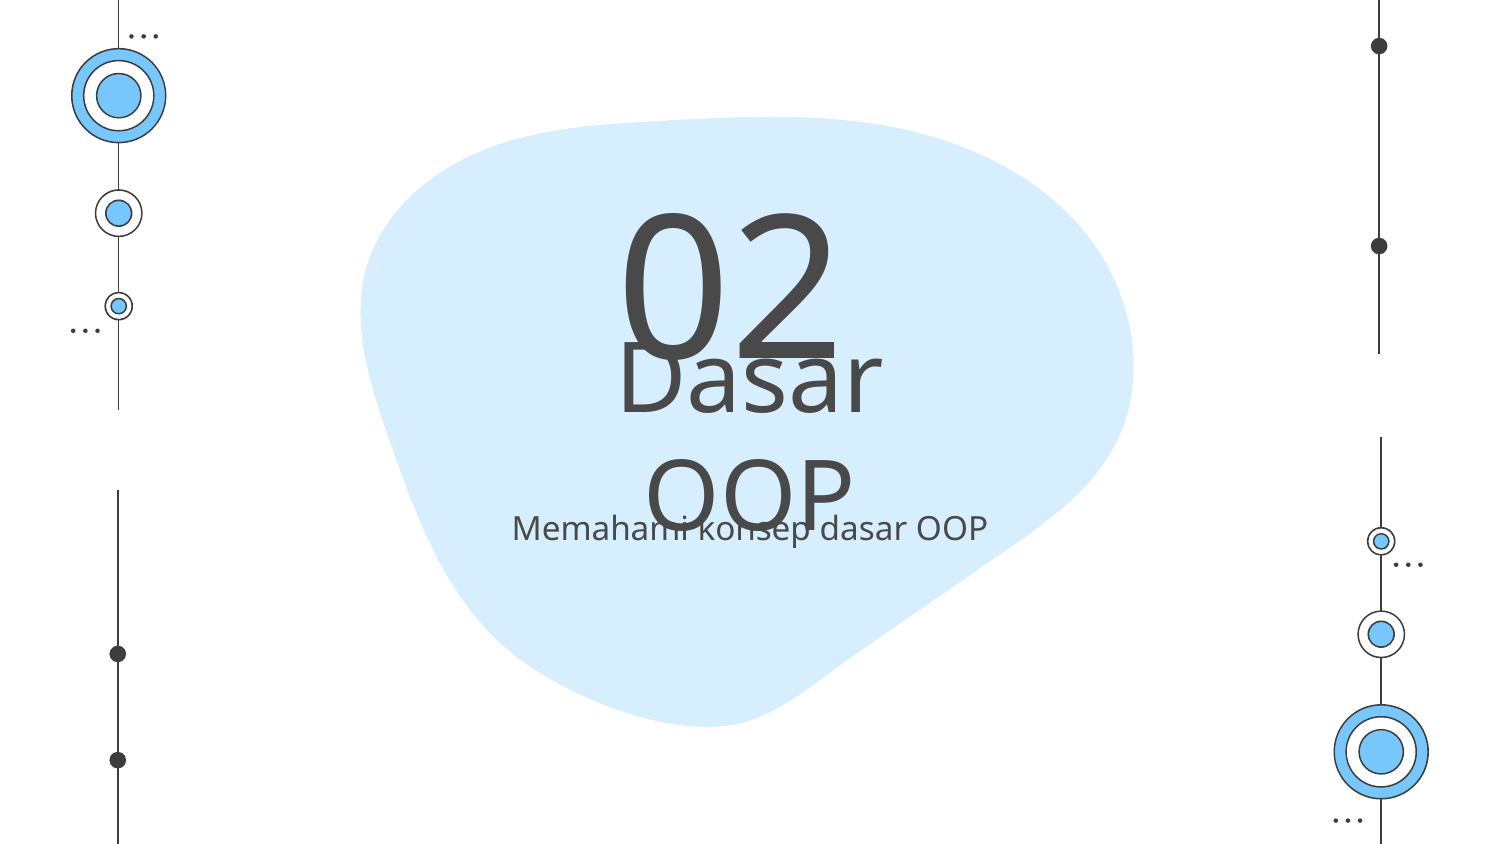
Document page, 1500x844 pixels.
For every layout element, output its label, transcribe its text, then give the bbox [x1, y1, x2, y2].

title Dasar OOP [487, 366, 1013, 491]
subtitle Memahami konsep dasar OOP [487, 491, 1013, 605]
title 02 [487, 190, 975, 366]
